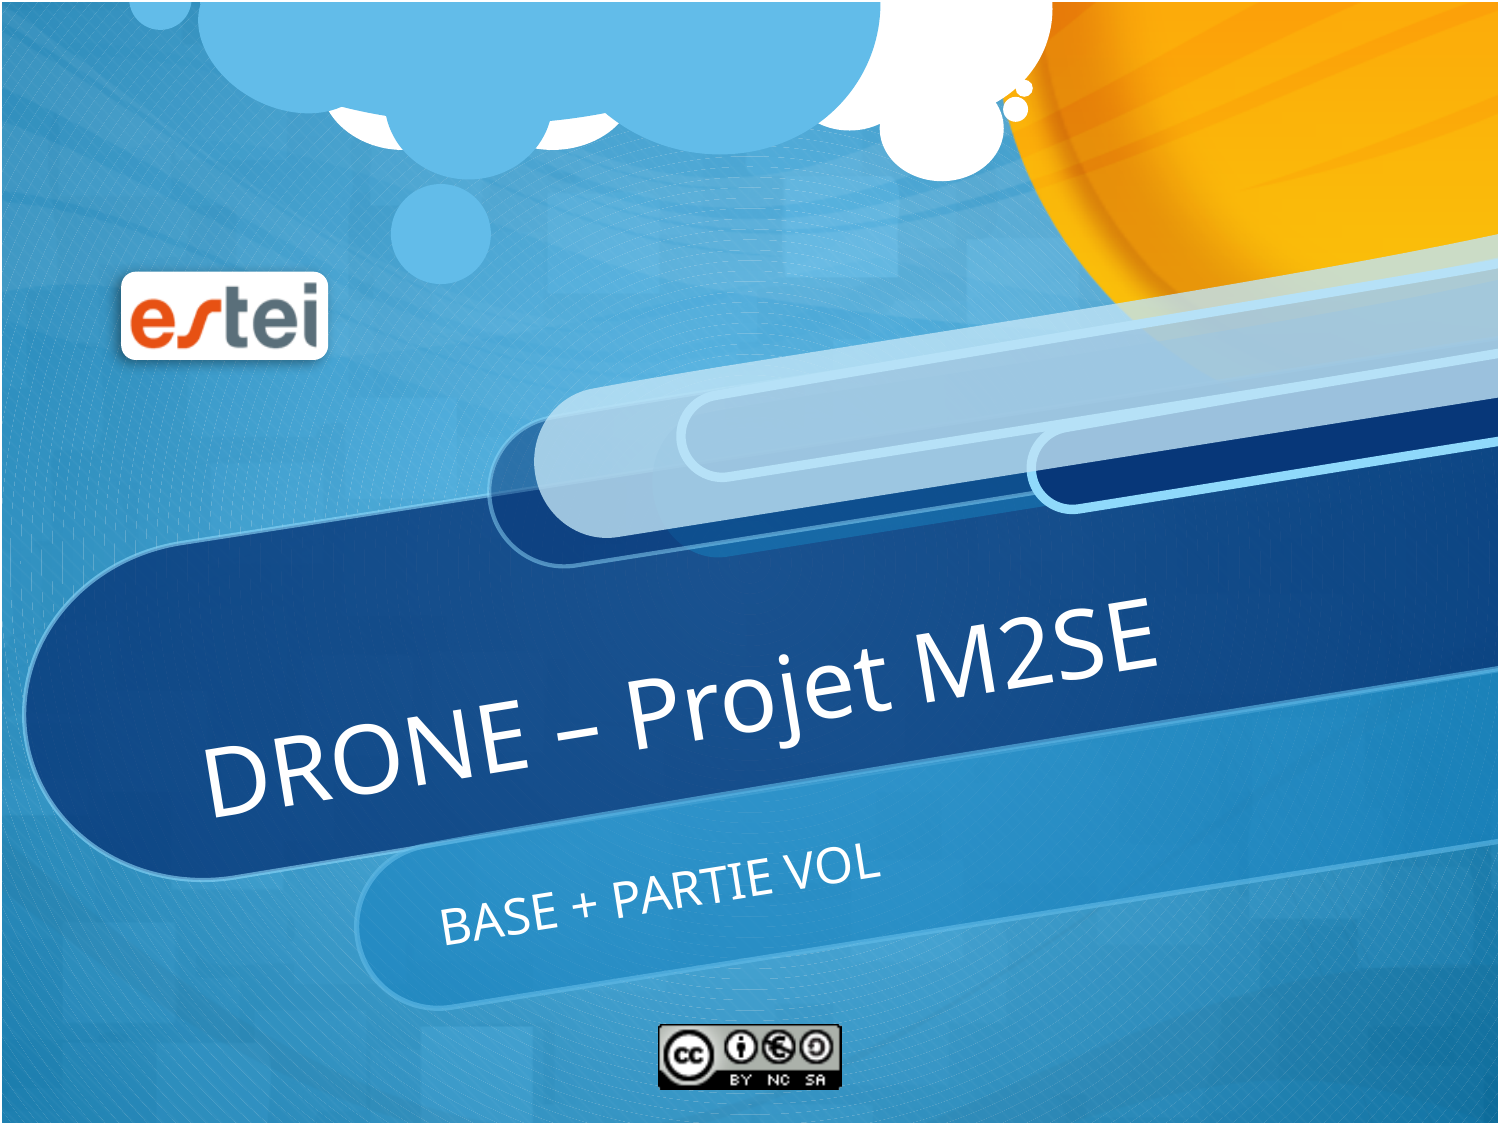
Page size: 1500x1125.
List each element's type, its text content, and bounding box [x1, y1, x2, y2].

picture [2, 2, 1498, 1123]
subtitle BASE + PARTIE VOL [413, 690, 1474, 1003]
picture [360, 673, 1498, 1005]
title DRONE – Projet M2SE [154, 387, 1420, 849]
